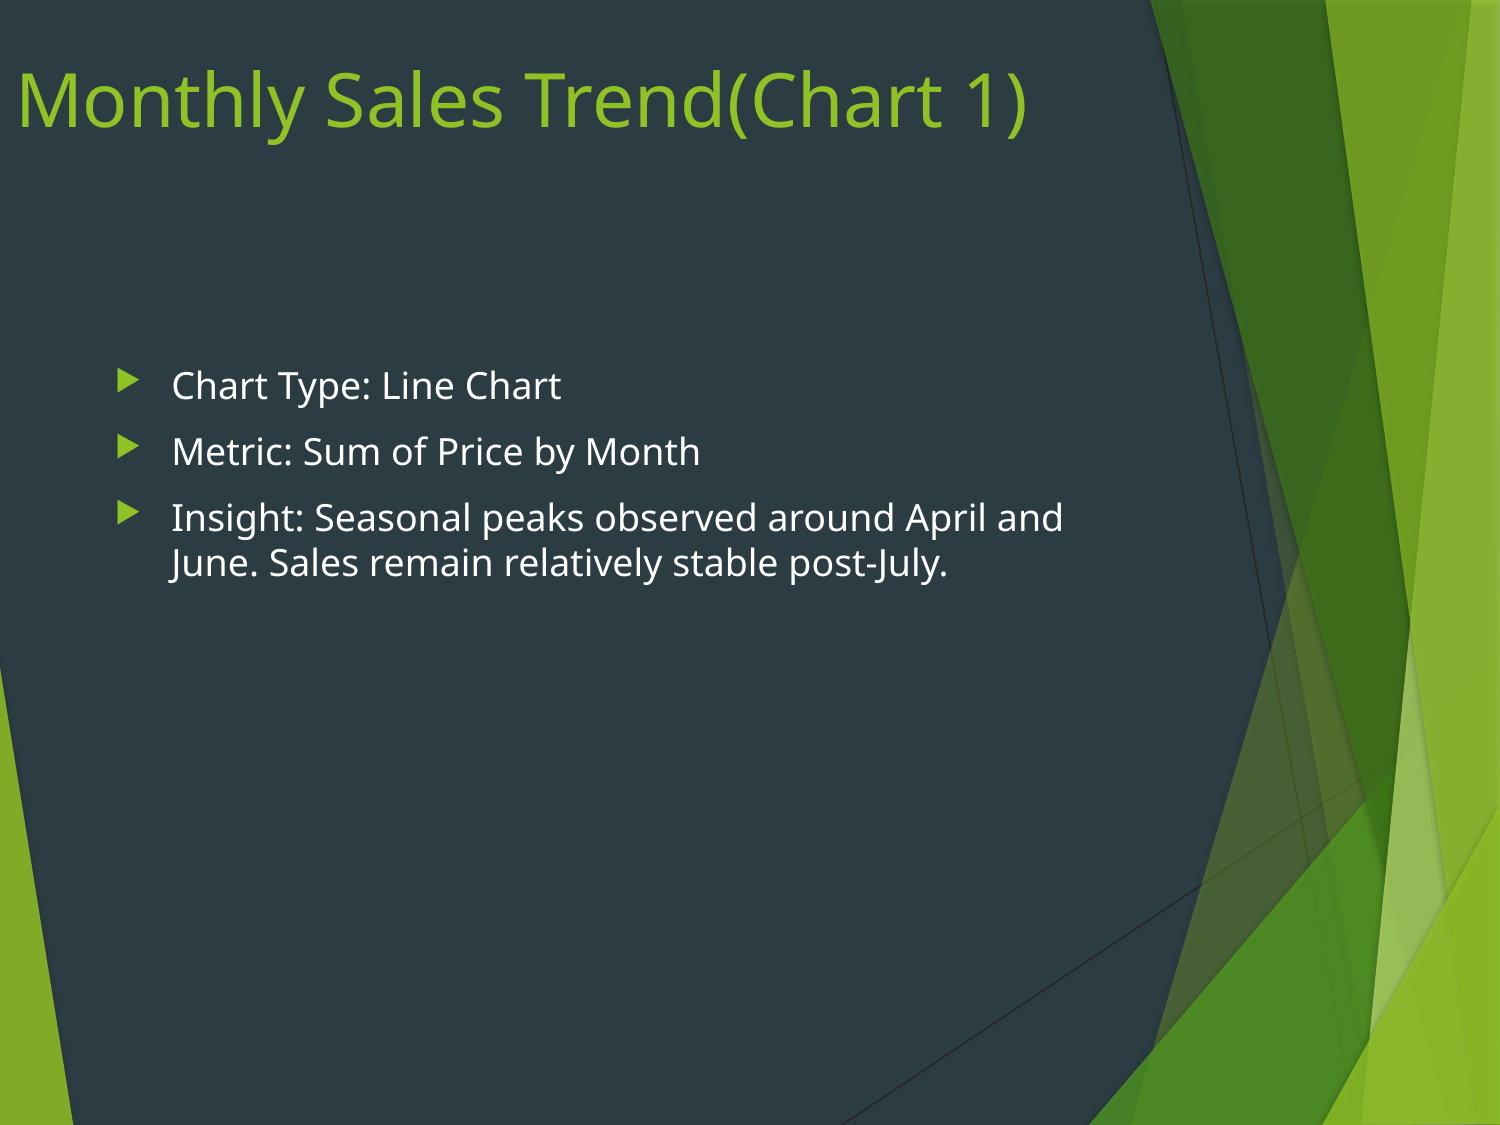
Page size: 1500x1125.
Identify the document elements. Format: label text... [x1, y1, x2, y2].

list Chart Type: Line Chart Metric: Sum of Price by Month Insight: Seasonal peaks observed around April and June. Sales remain relatively stable post-July. [99, 354, 1142, 992]
title Monthly Sales Trend(Chart 1) [0, 45, 1425, 233]
